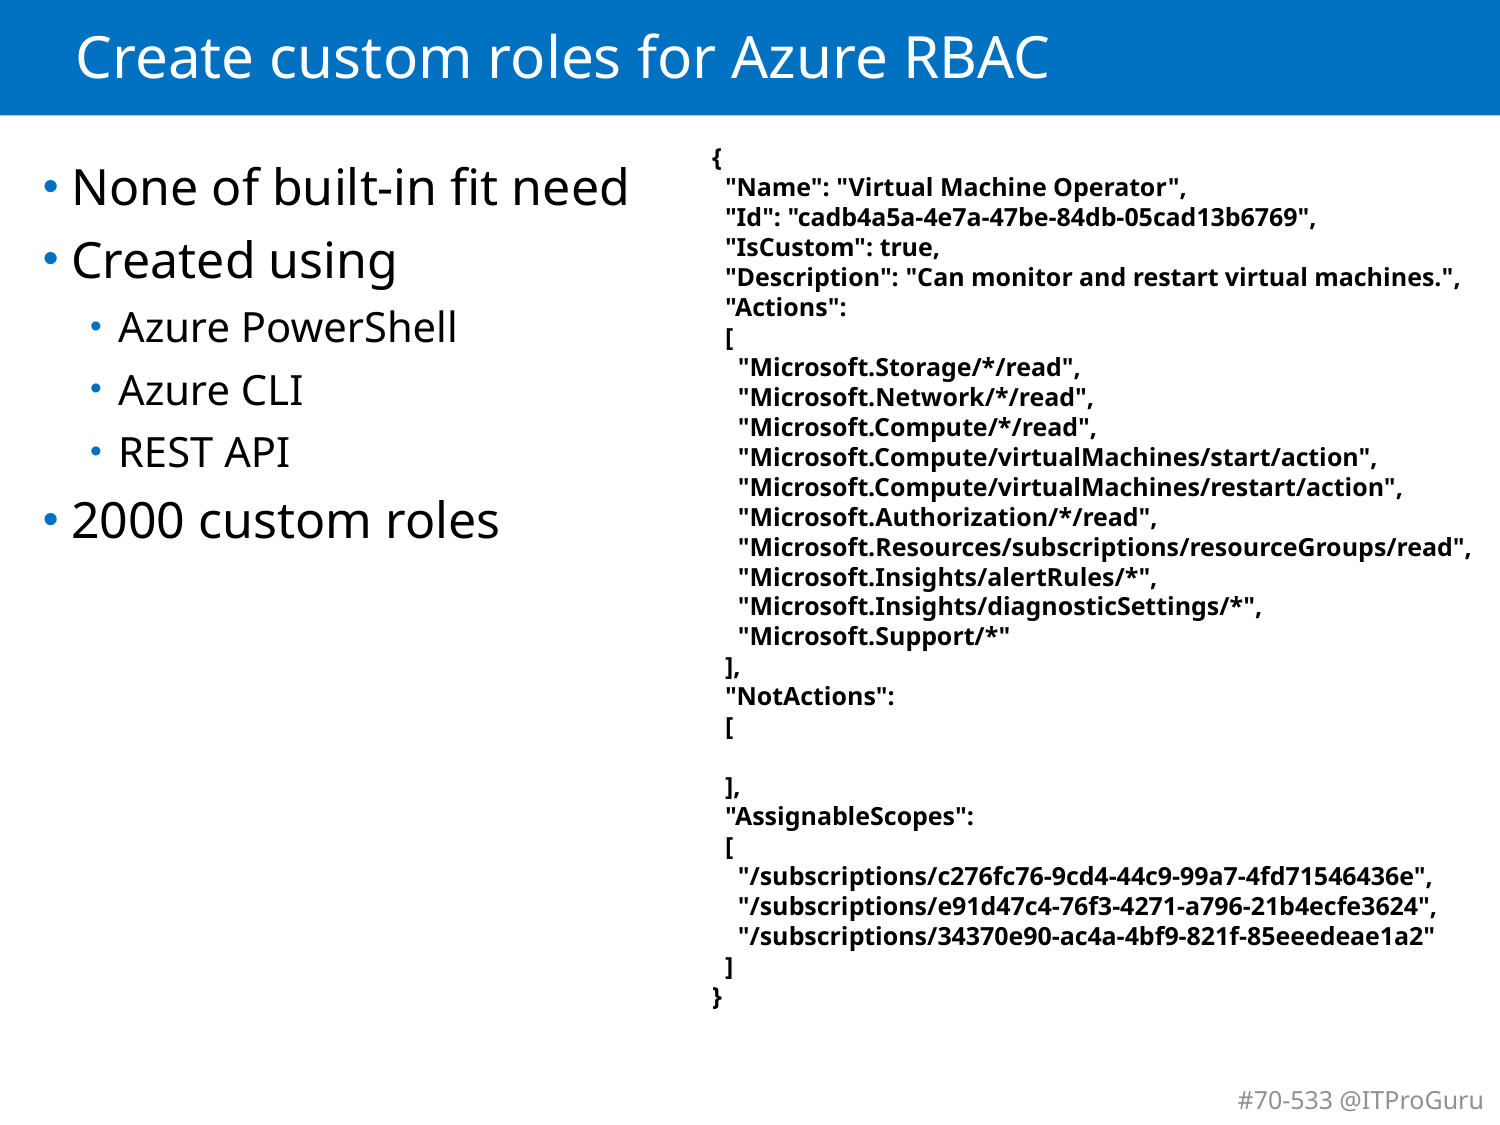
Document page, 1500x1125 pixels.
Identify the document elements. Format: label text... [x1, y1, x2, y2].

text_box { "Name": "Virtual Machine Operator", "Id": "cadb4a5a-4e7a-47be-84db-05cad13b6769", "IsCustom": true, "Description": "Can monitor and restart virtual machines.", "Actions": [ "Microsoft.Storage/*/read", "Microsoft.Network/*/read", "Microsoft.Compute/*/read", "Microsoft.Compute/virtualMachines/start/action", "Microsoft.Compute/virtualMachines/restart/action", "Microsoft.Authorization/*/read", "Microsoft.Resources/subscriptions/resourceGroups/read", "Microsoft.Insights/alertRules/*", "Microsoft.Insights/diagnosticSettings/*", "Microsoft.Support/*" ], "NotActions": [ ], "AssignableScopes": [ "/subscriptions/c276fc76-9cd4-44c9-99a7-4fd71546436e", "/subscriptions/e91d47c4-76f3-4271-a796-21b4ecfe3624", "/subscriptions/34370e90-ac4a-4bf9-821f-85eeedeae1a2" ] } [697, 134, 1488, 1018]
list None of built-in fit need Created using Azure PowerShell Azure CLI REST API 2000 custom roles [42, 155, 697, 1001]
title Create custom roles for Azure RBAC [75, 0, 1351, 122]
